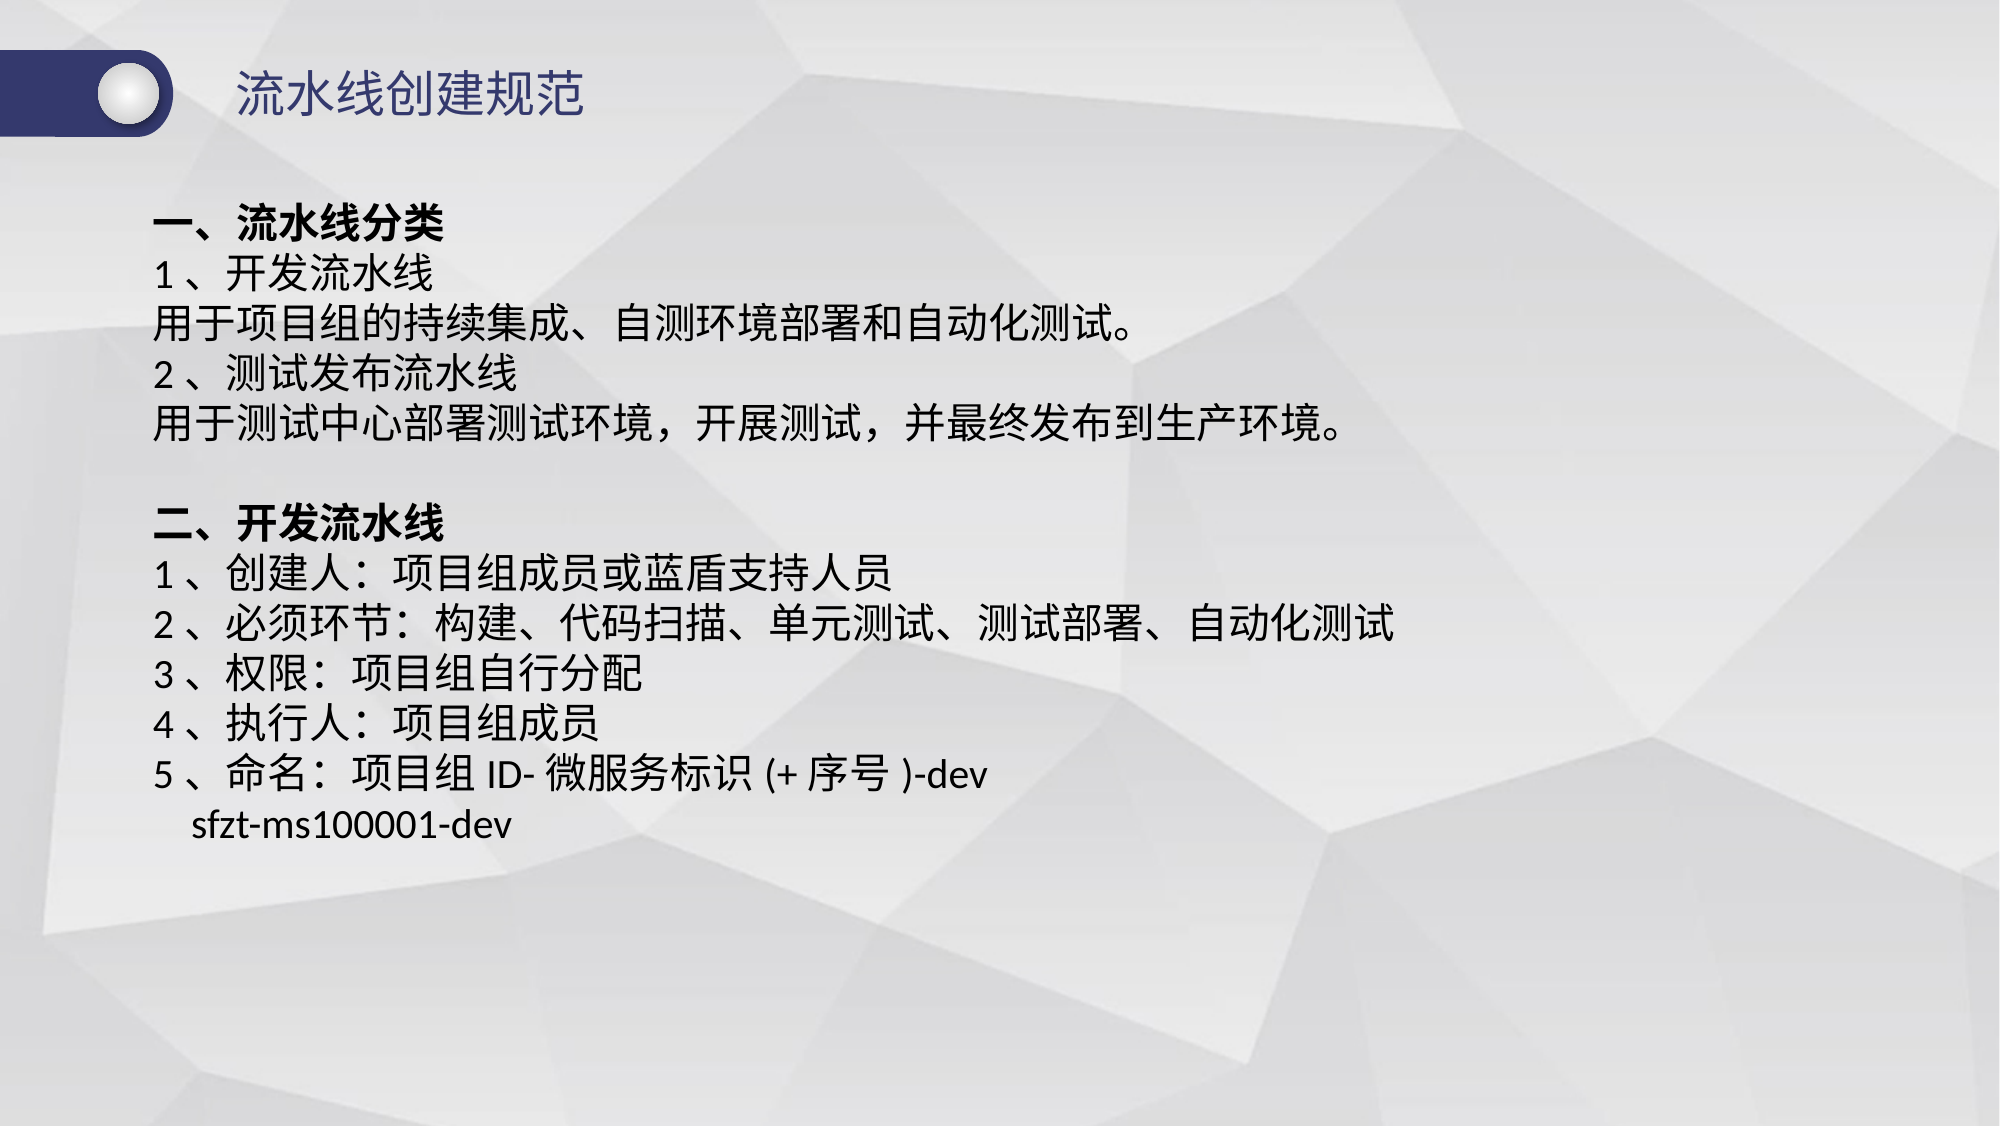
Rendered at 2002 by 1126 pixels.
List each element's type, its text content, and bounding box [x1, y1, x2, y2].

picture [0, 0, 2000, 1126]
text_box 一、流水线分类 1、开发流水线 用于项目组的持续集成、自测环境部署和自动化测试。 2、测试发布流水线 用于测试中心部署测试环境，开展测试，并最终发布到生产环境。 二、开发流水线 1、创建人：项目组成员或蓝盾支持人员 2、必须环节：构建、代码扫描、单元测试、测试部署、自动化测试 3、权限：项目组自行分配 4、执行人：项目组成员 5、命名：项目组ID-微服务标识(+序号)-dev sfzt-ms100001-dev [138, 189, 1863, 855]
text_box 流水线创建规范 [220, 54, 1284, 130]
